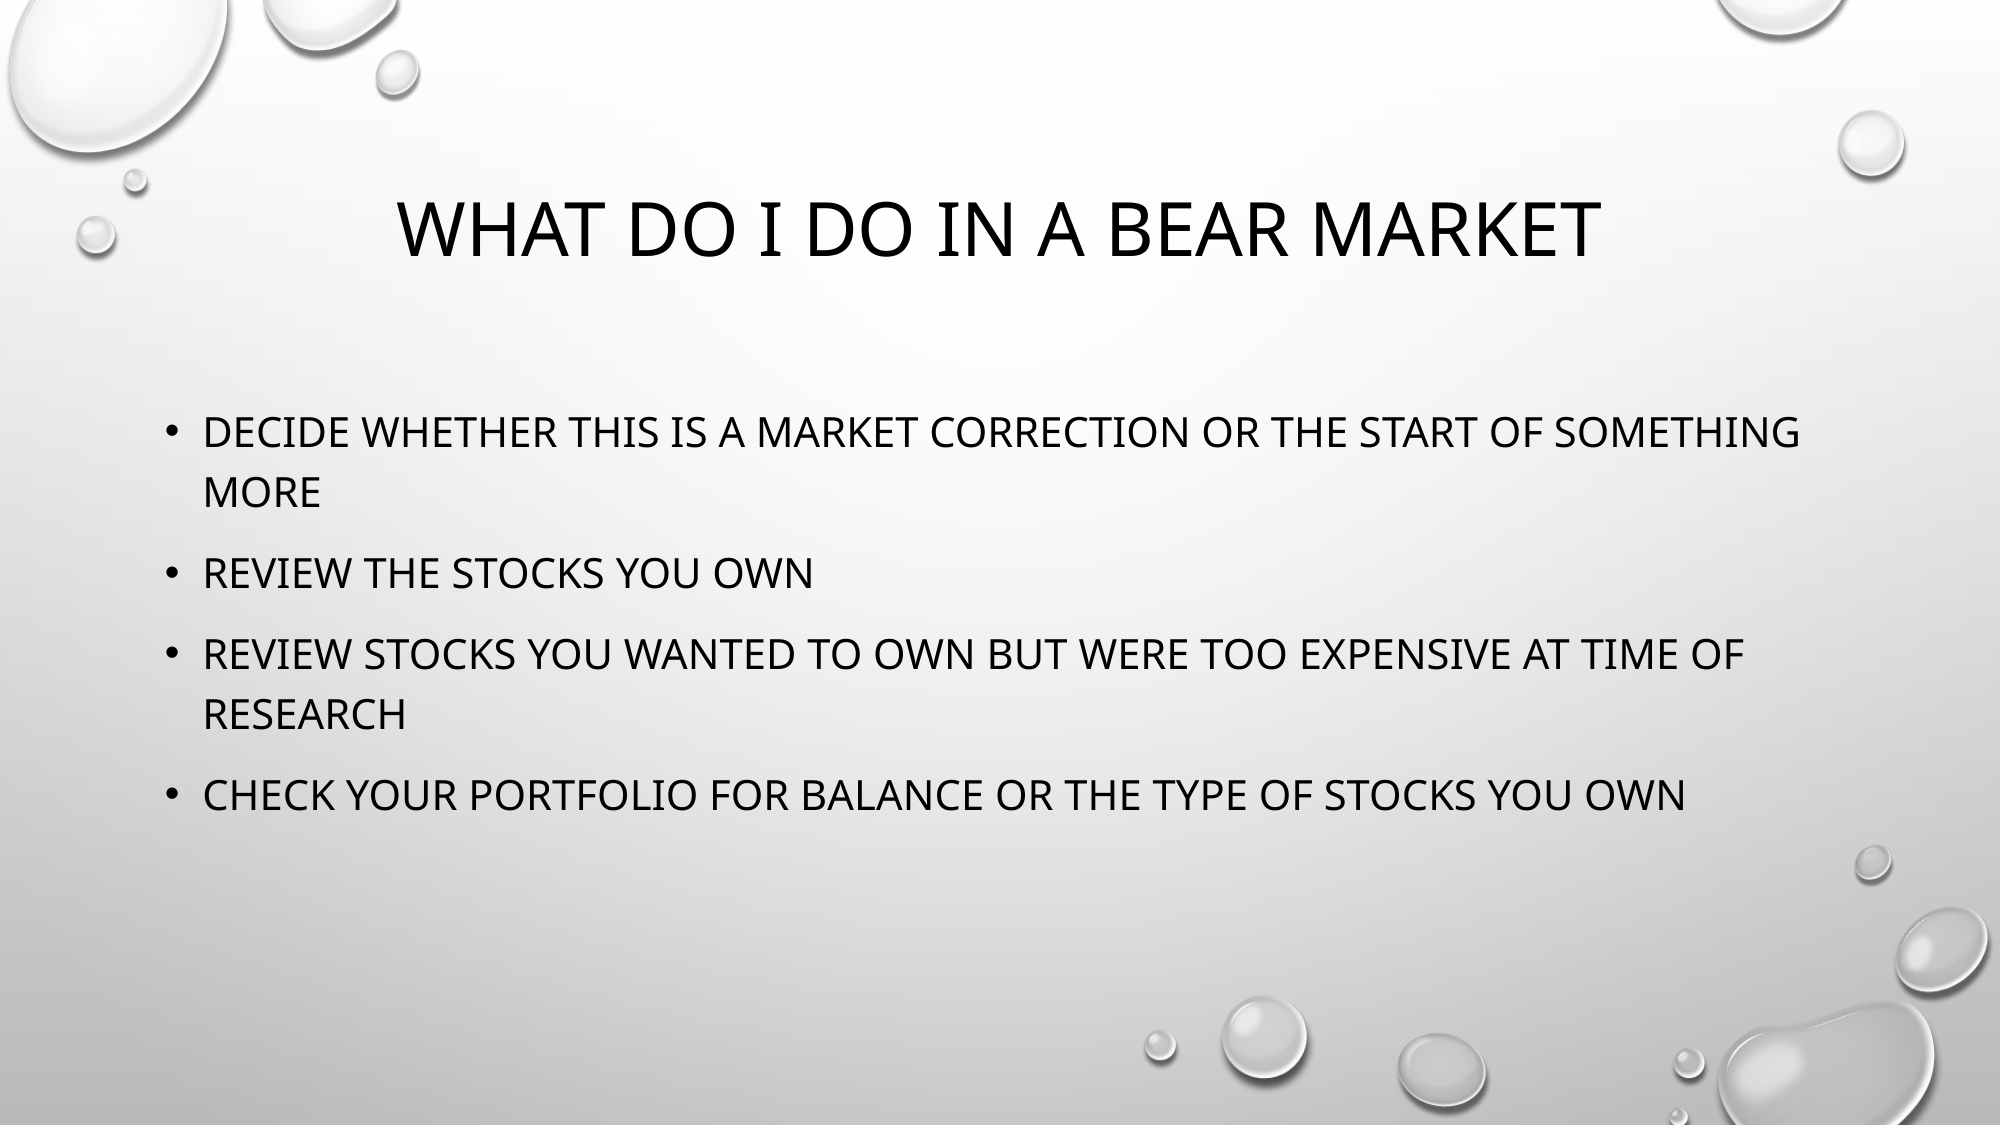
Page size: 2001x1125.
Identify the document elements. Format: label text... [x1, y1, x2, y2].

title What do I do in a Bear Market [149, 101, 1851, 364]
picture [0, 0, 2000, 1125]
list Decide whether this is a market correction or the start of something more Review the stocks you own Review stocks you wanted to own but were too expensive at time of research Check your portfolio for balance or the type of stocks you own [149, 388, 1850, 950]
